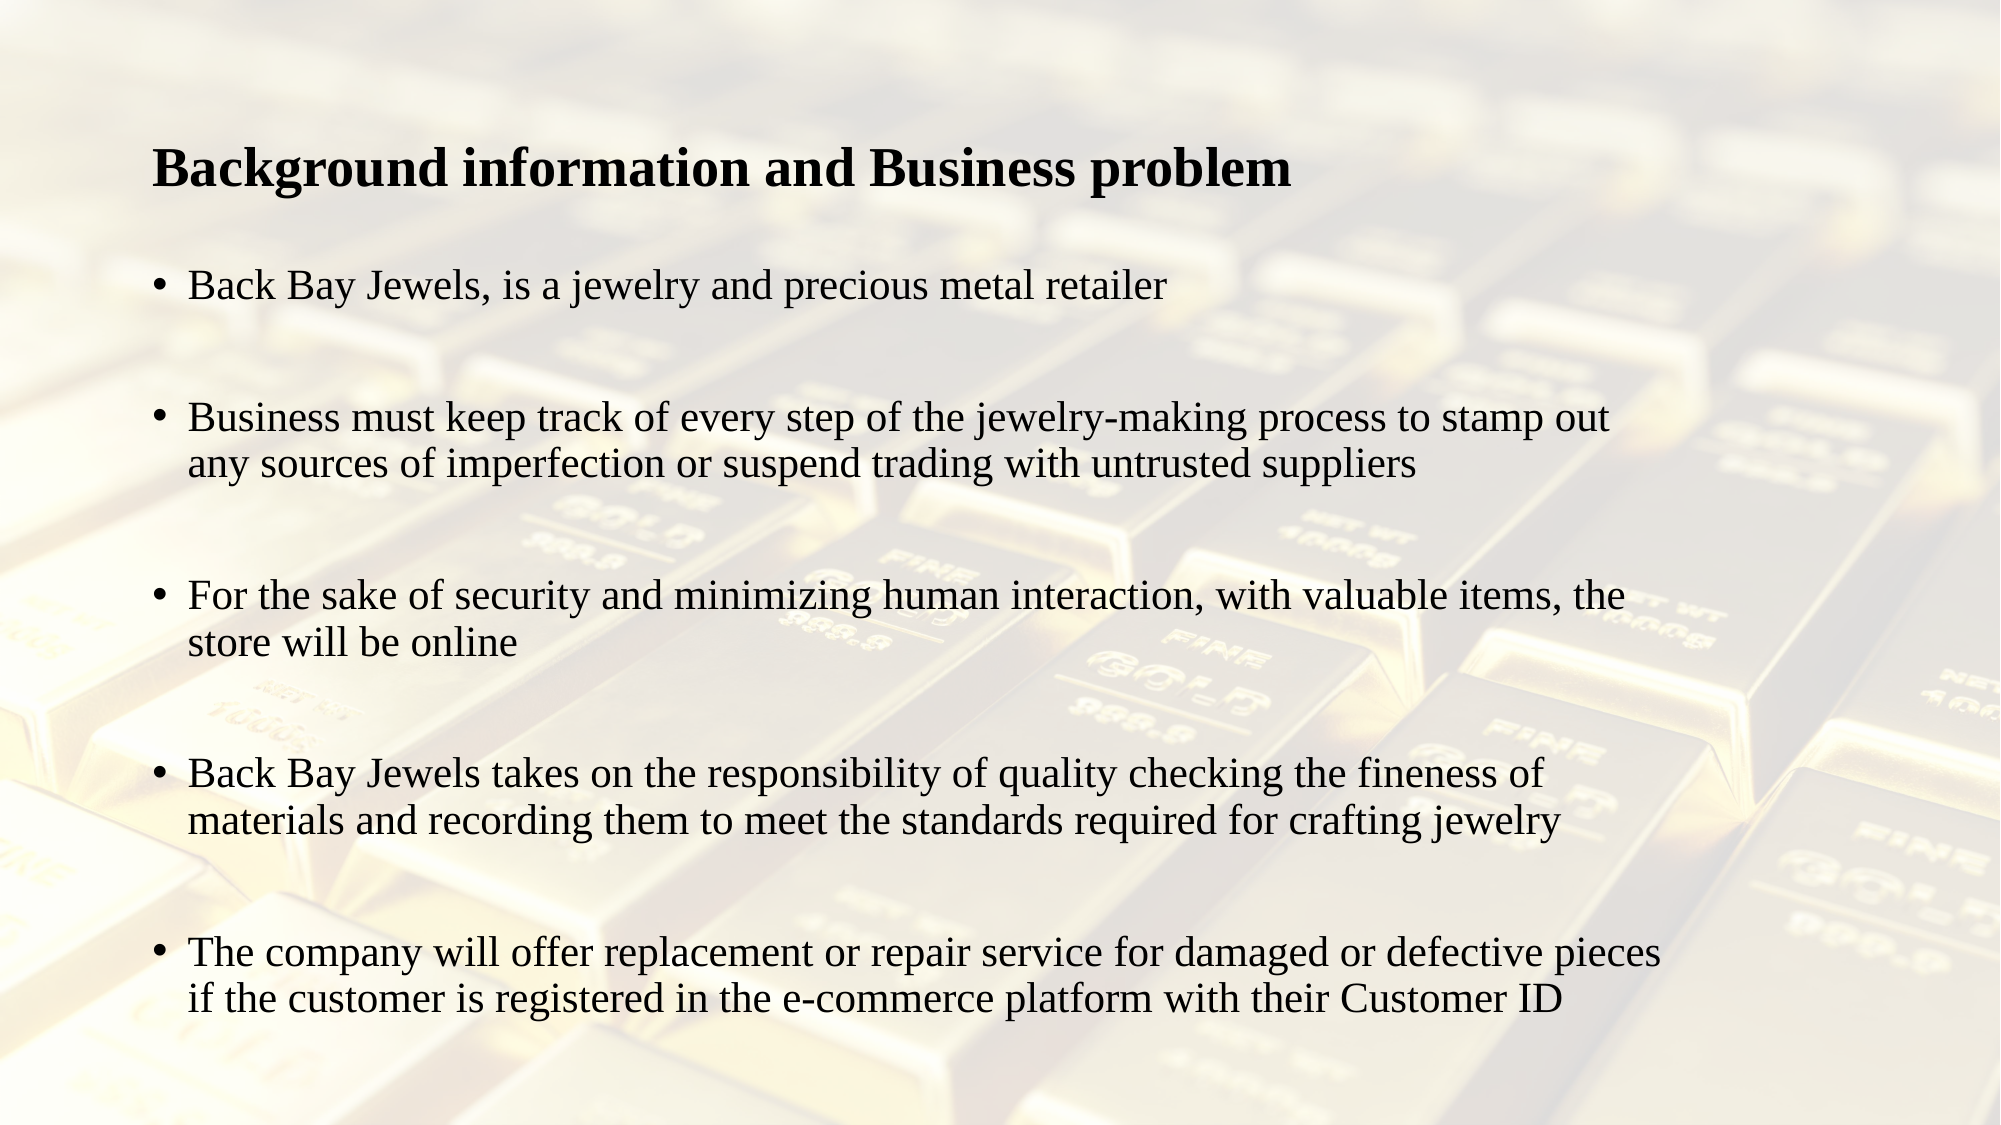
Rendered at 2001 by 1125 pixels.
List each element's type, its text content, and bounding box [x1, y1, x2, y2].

title Background information and Business problem [137, 59, 1863, 278]
list Back Bay Jewels, is a jewelry and precious metal retailer Business must keep track of every step of the jewelry-making process to stamp out any sources of imperfection or suspend trading with untrusted suppliers For the sake of security and minimizing human interaction, with valuable items, the store will be online Back Bay Jewels takes on the responsibility of quality checking the fineness of materials and recording them to meet the standards required for crafting jewelry The company will offer replacement or repair service for damaged or defective pieces if the customer is registered in the e-commerce platform with their Customer ID [137, 255, 1686, 1066]
